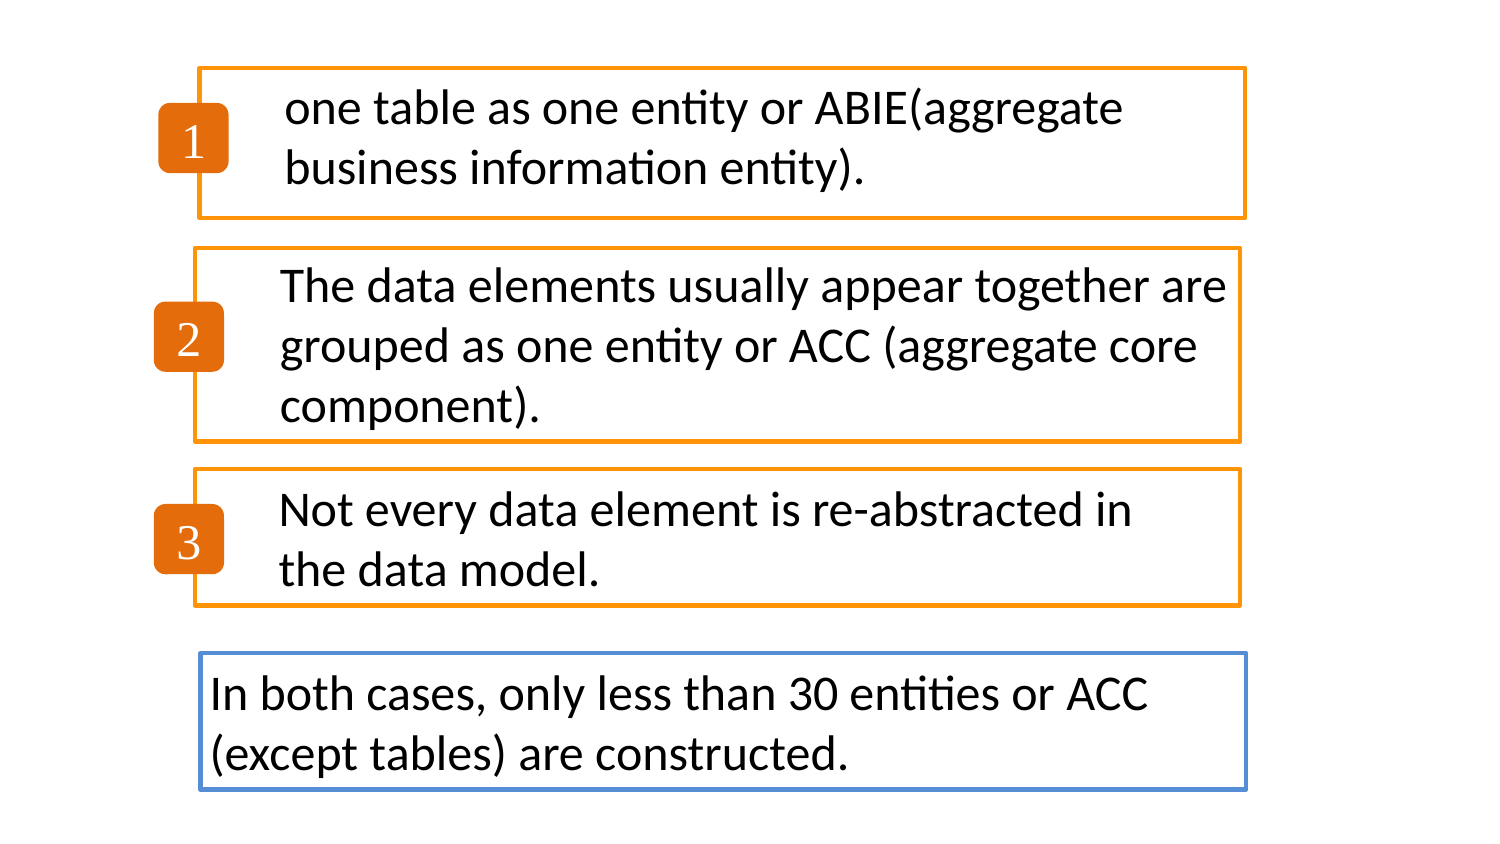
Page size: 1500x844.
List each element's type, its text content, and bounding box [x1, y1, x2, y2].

text_box [197, 66, 1247, 220]
text_box The data elements usually appear together are grouped as one entity or ACC (aggregate core component). [265, 244, 1282, 440]
text_box 2 [153, 301, 225, 372]
text_box one table as one entity or ABIE(aggregate business information entity). [269, 67, 1228, 203]
text_box 1 [158, 102, 229, 174]
text_box Not every data element is re-abstracted in the data model. [263, 469, 1222, 604]
text_box 3 [153, 503, 225, 575]
text_box [193, 246, 1242, 444]
text_box [198, 651, 1248, 792]
text_box [193, 467, 1242, 608]
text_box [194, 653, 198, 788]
